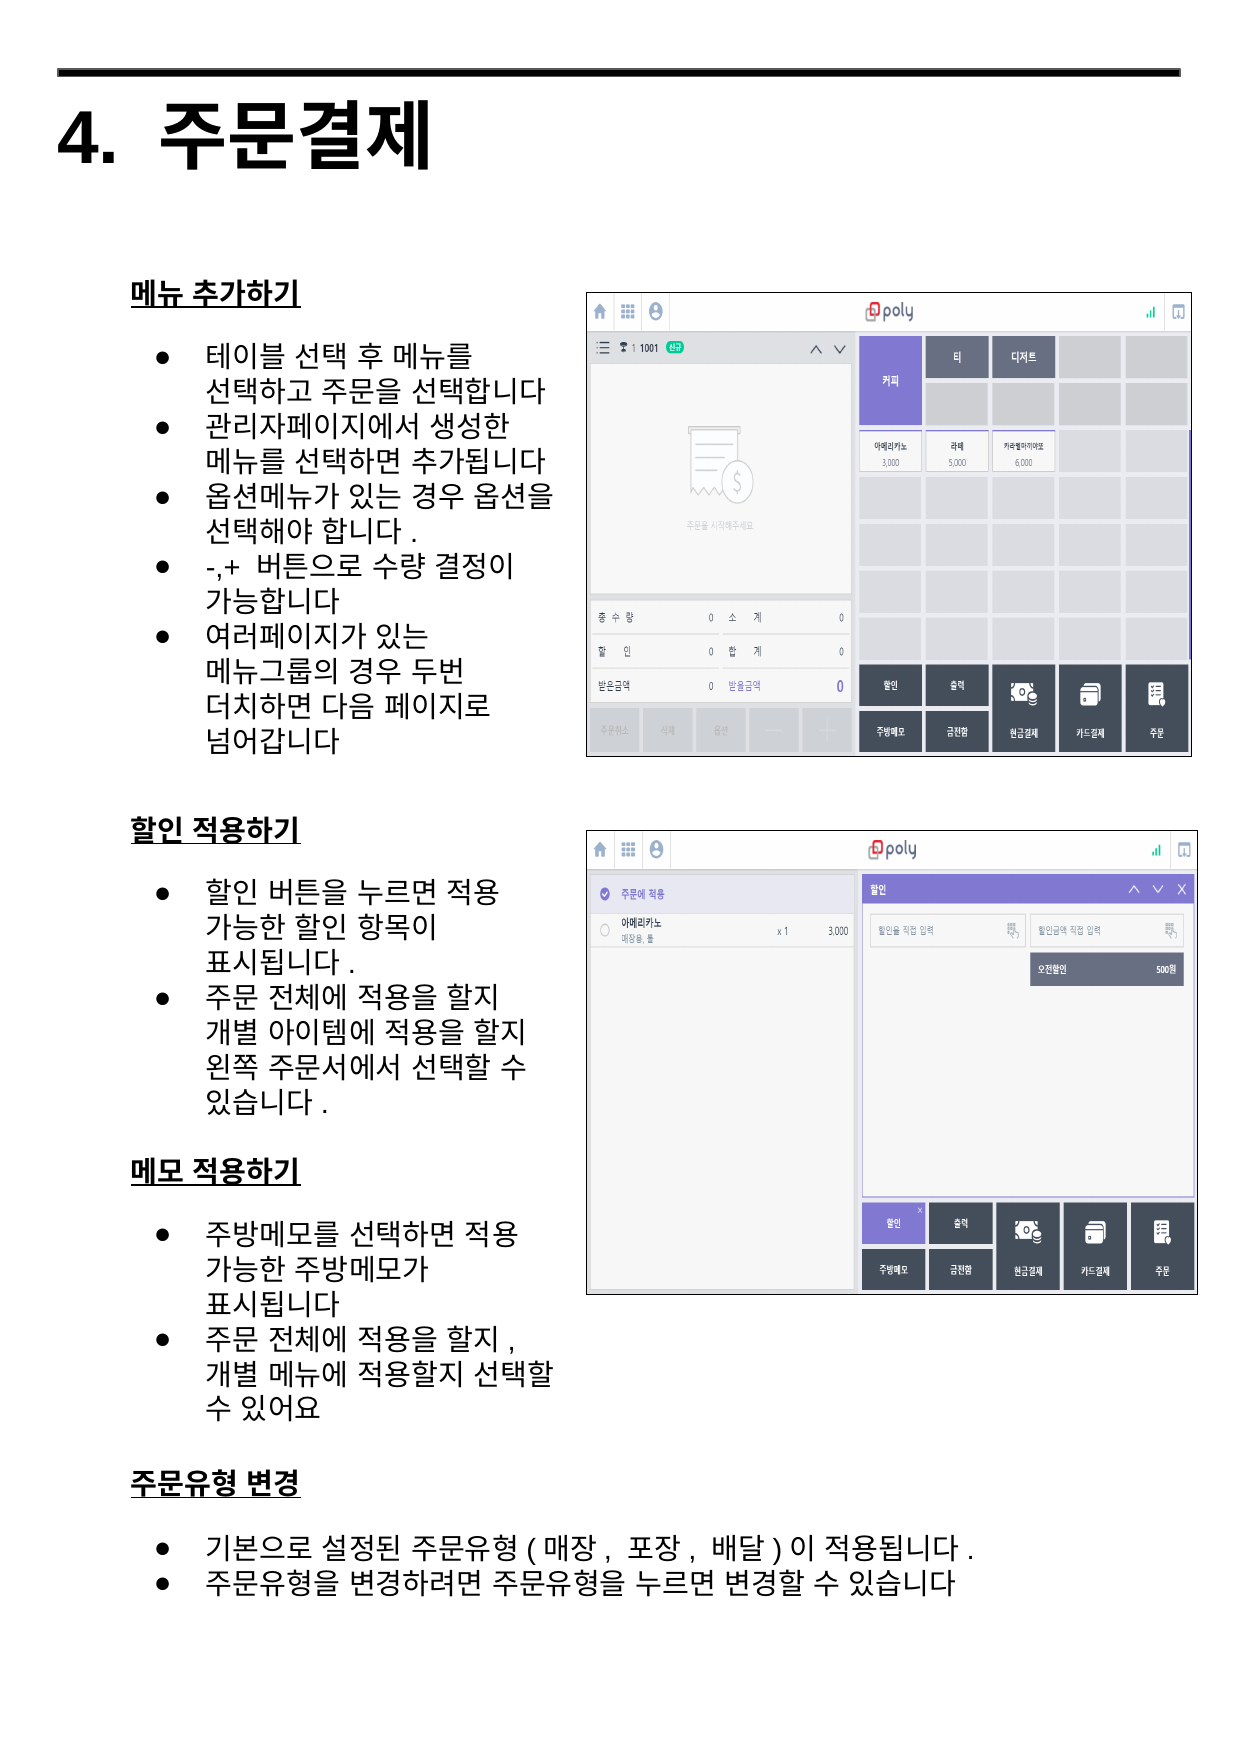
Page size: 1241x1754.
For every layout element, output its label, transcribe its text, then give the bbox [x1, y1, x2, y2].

text_box 기본으로 설정된 주문유형(매장, 포장, 배달)이 적용됩니다. 주문유형을 변경하려면 주문유형을 누르면 변경할 수 있습니다 [115, 1514, 1198, 1718]
text_box 메뉴 추가하기 [115, 277, 348, 309]
picture [586, 292, 1192, 757]
picture [586, 830, 1199, 1295]
text_box 주방메모를 선택하면 적용 가능한 주방메모가 표시됩니다 주문 전체에 적용을 할지, 개별 메뉴에 적용할지 선택할 수 있어요 [115, 1201, 581, 1404]
text_box 할인 적용하기 [115, 813, 348, 845]
text_box 주문유형 변경 [115, 1467, 348, 1499]
text_box 테이블 선택 후 메뉴를 선택하고 주문을 선택합니다 관리자페이지에서 생성한 메뉴를 선택하면 추가됩니다 옵션메뉴가 있는 경우 옵션을 선택해야 합니다. -,+ 버튼으로 수량 결정이 가능합니다 여러페이지가 있는 메뉴그룹의 경우 두번 더치하면 다음 페이지로 넘어갑니다 [115, 323, 581, 527]
text_box 메모 적용하기 [115, 1154, 348, 1187]
text_box [57, 68, 1181, 77]
text_box 할인 버튼을 누르면 적용 가능한 할인 항목이 표시됩니다. 주문 전체에 적용을 할지 개별 아이템에 적용을 할지 왼쪽 주문서에서 선택할 수 있습니다. [115, 859, 566, 1063]
title 4. 주문결제 [42, 79, 1198, 188]
